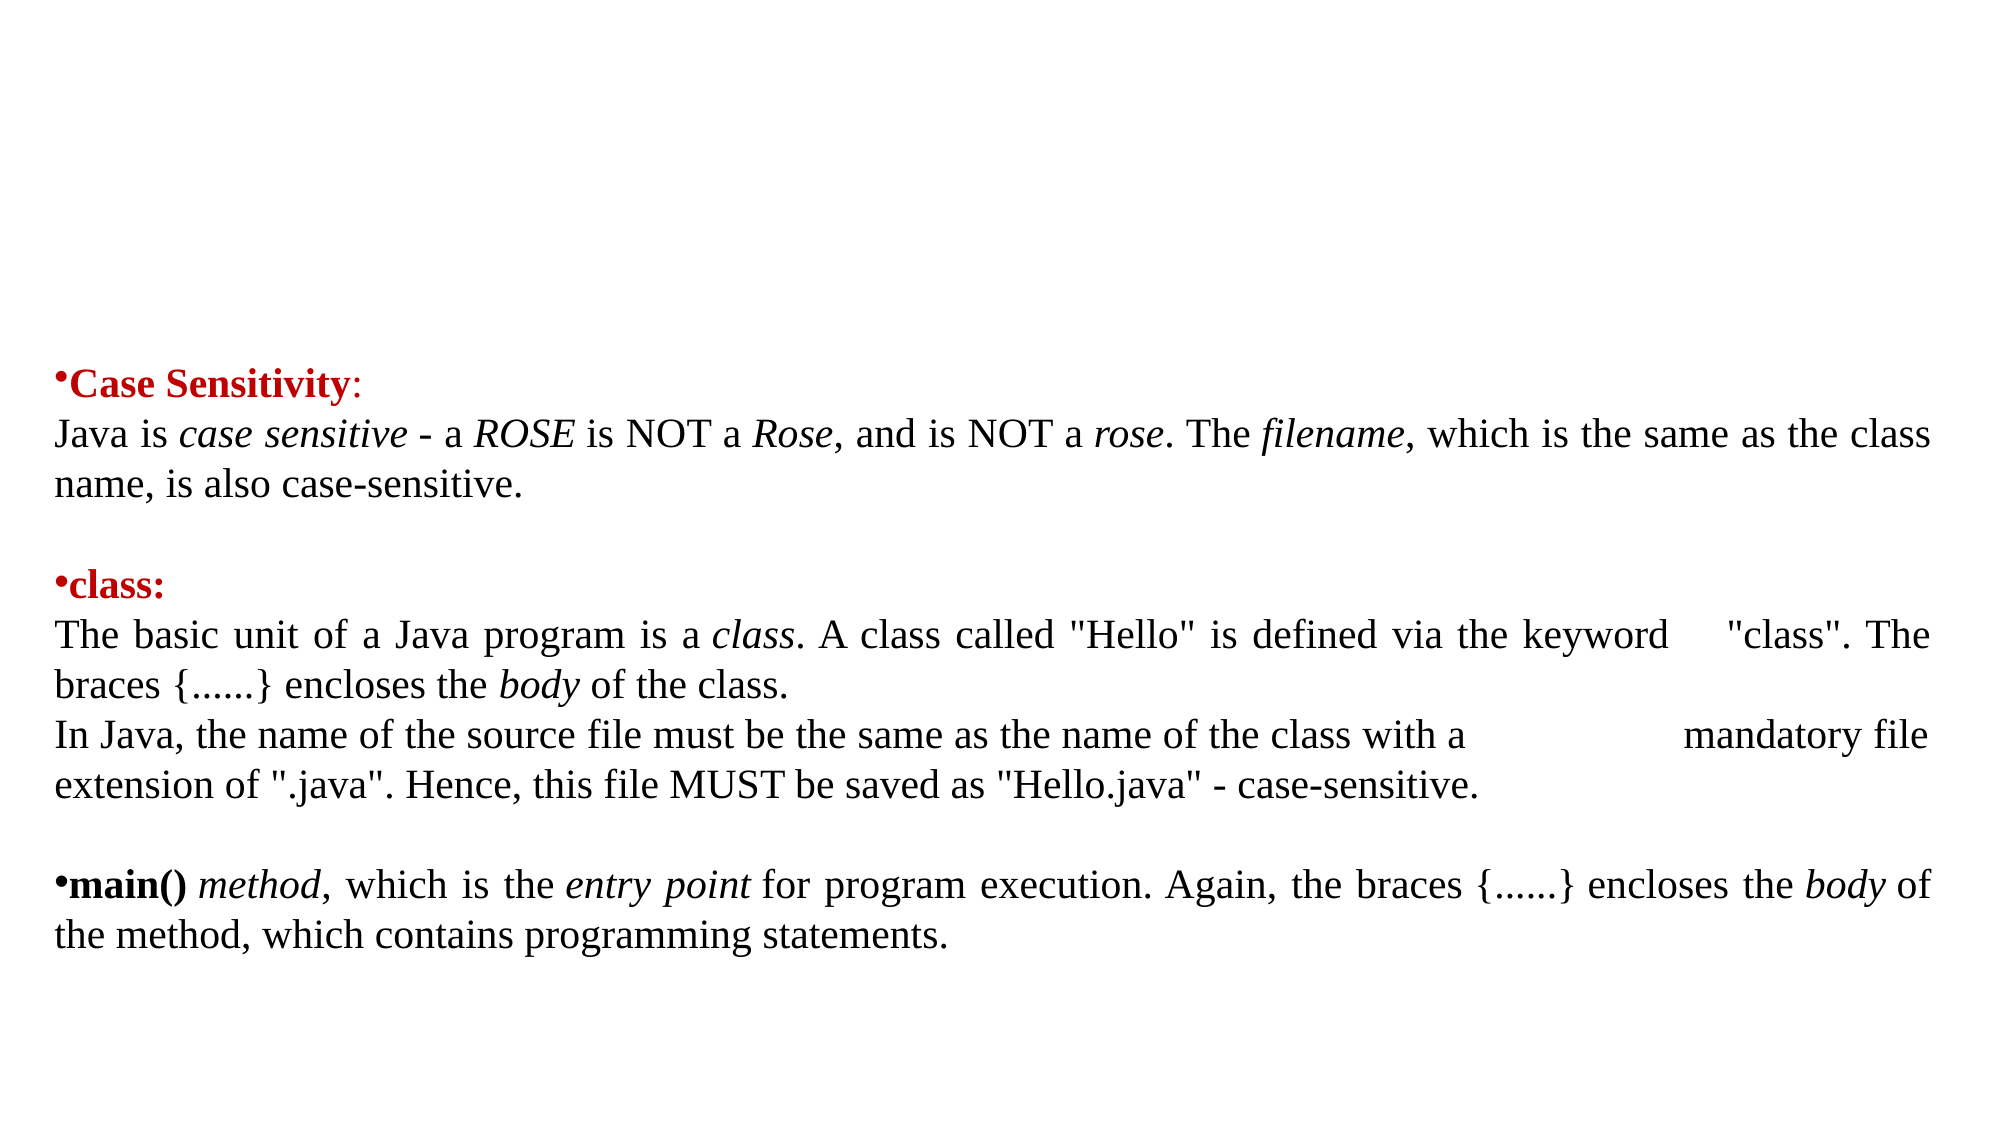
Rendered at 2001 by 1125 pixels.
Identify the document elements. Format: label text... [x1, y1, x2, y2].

list Case Sensitivity: Java is case sensitive - a ROSE is NOT a Rose, and is NOT a rose. The filename, which is the same as the class name, is also case-sensitive. class: The basic unit of a Java program is a class. A class called "Hello" is defined via the keyword "class". The braces {......} encloses the body of the class. In Java, the name of the source file must be the same as the name of the class with a mandatory file extension of ".java". Hence, this file MUST be saved as "Hello.java" - case-sensitive. main() method, which is the entry point for program execution. Again, the braces {......} encloses the body of the method, which contains programming statements. [39, 330, 1947, 983]
